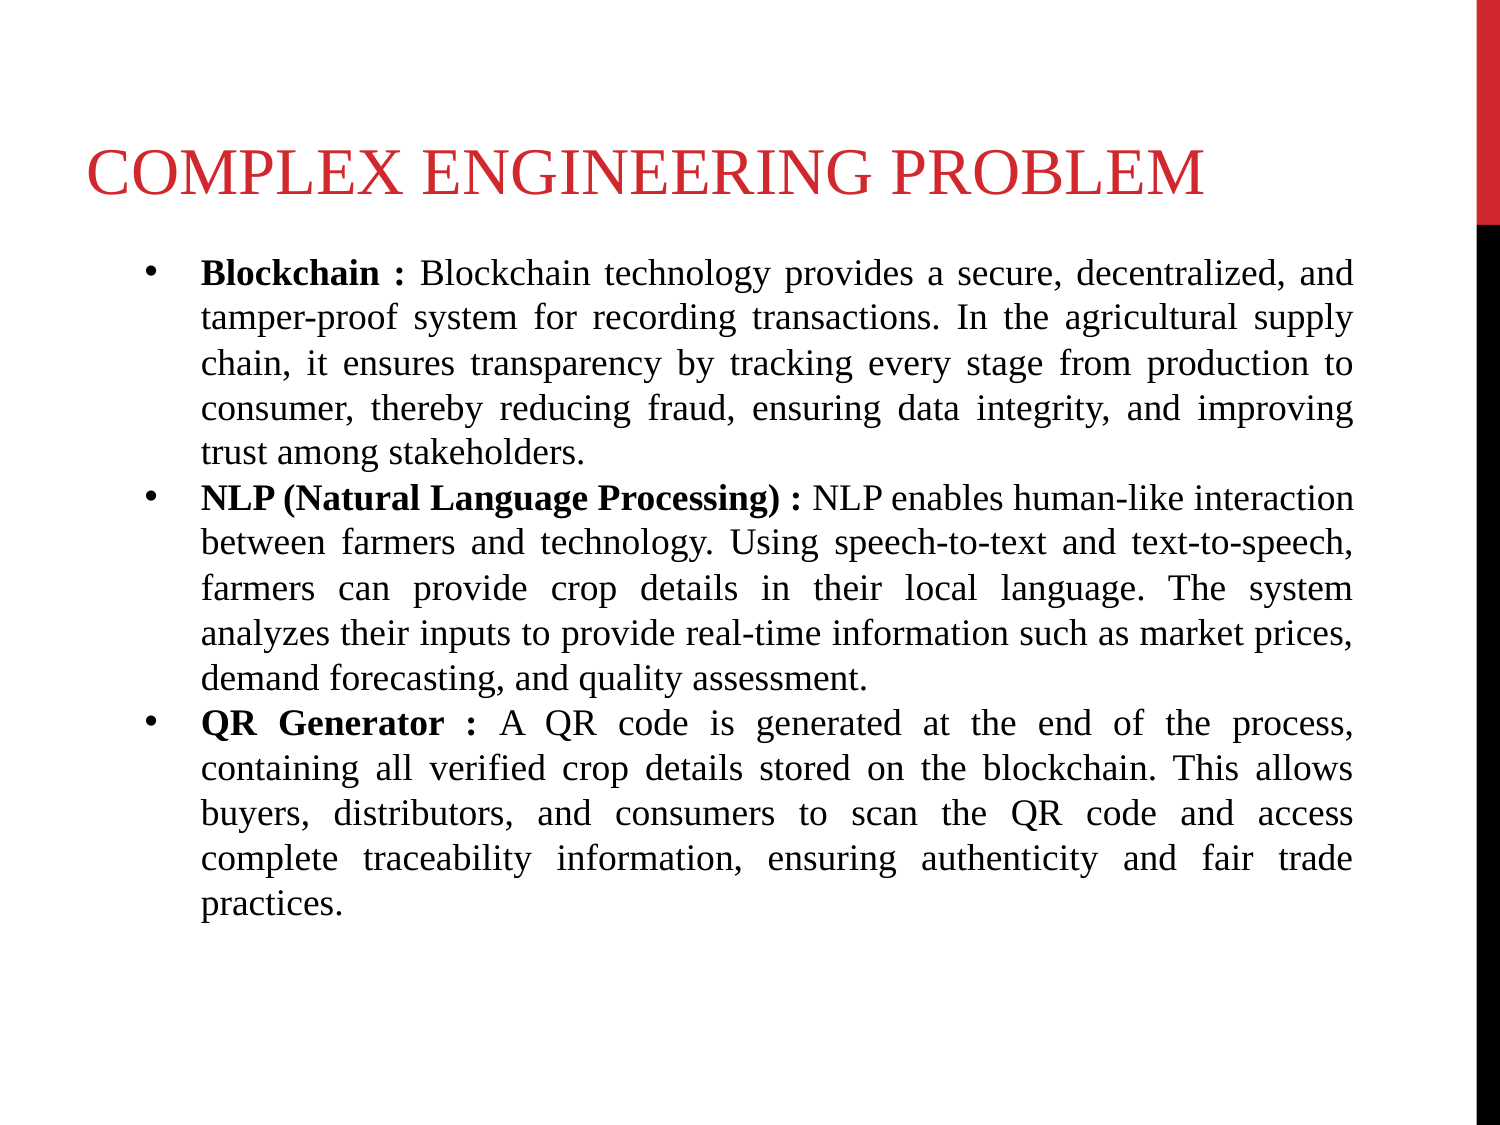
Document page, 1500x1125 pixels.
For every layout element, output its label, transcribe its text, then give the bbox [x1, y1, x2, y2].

title COMPLEX ENGINEERING PROBLEM [71, 59, 1341, 216]
text_box Blockchain : Blockchain technology provides a secure, decentralized, and tamper-proof system for recording transactions. In the agricultural supply chain, it ensures transparency by tracking every stage from production to consumer, thereby reducing fraud, ensuring data integrity, and improving trust among stakeholders. NLP (Natural Language Processing) : NLP enables human-like interaction between farmers and technology. Using speech-to-text and text-to-speech, farmers can provide crop details in their local language. The system analyzes their inputs to provide real-time information such as market prices, demand forecasting, and quality assessment. QR Generator : A QR code is generated at the end of the process, containing all verified crop details stored on the blockchain. This allows buyers, distributors, and consumers to scan the QR code and access complete traceability information, ensuring authenticity and fair trade practices. [129, 240, 1370, 930]
